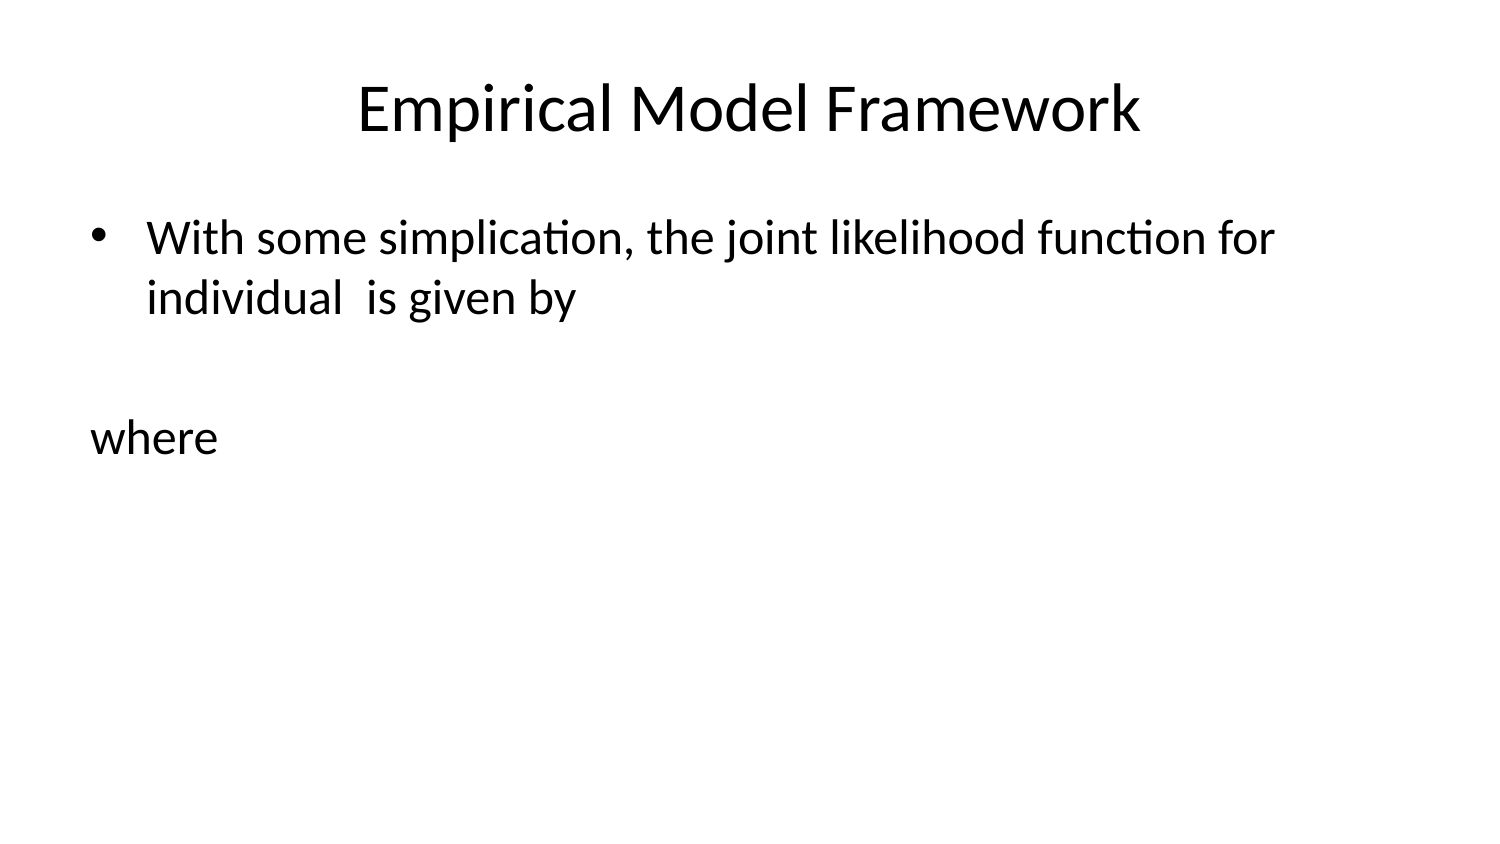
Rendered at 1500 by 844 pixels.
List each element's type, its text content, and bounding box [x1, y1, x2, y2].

title Empirical Model Framework [75, 33, 1425, 175]
